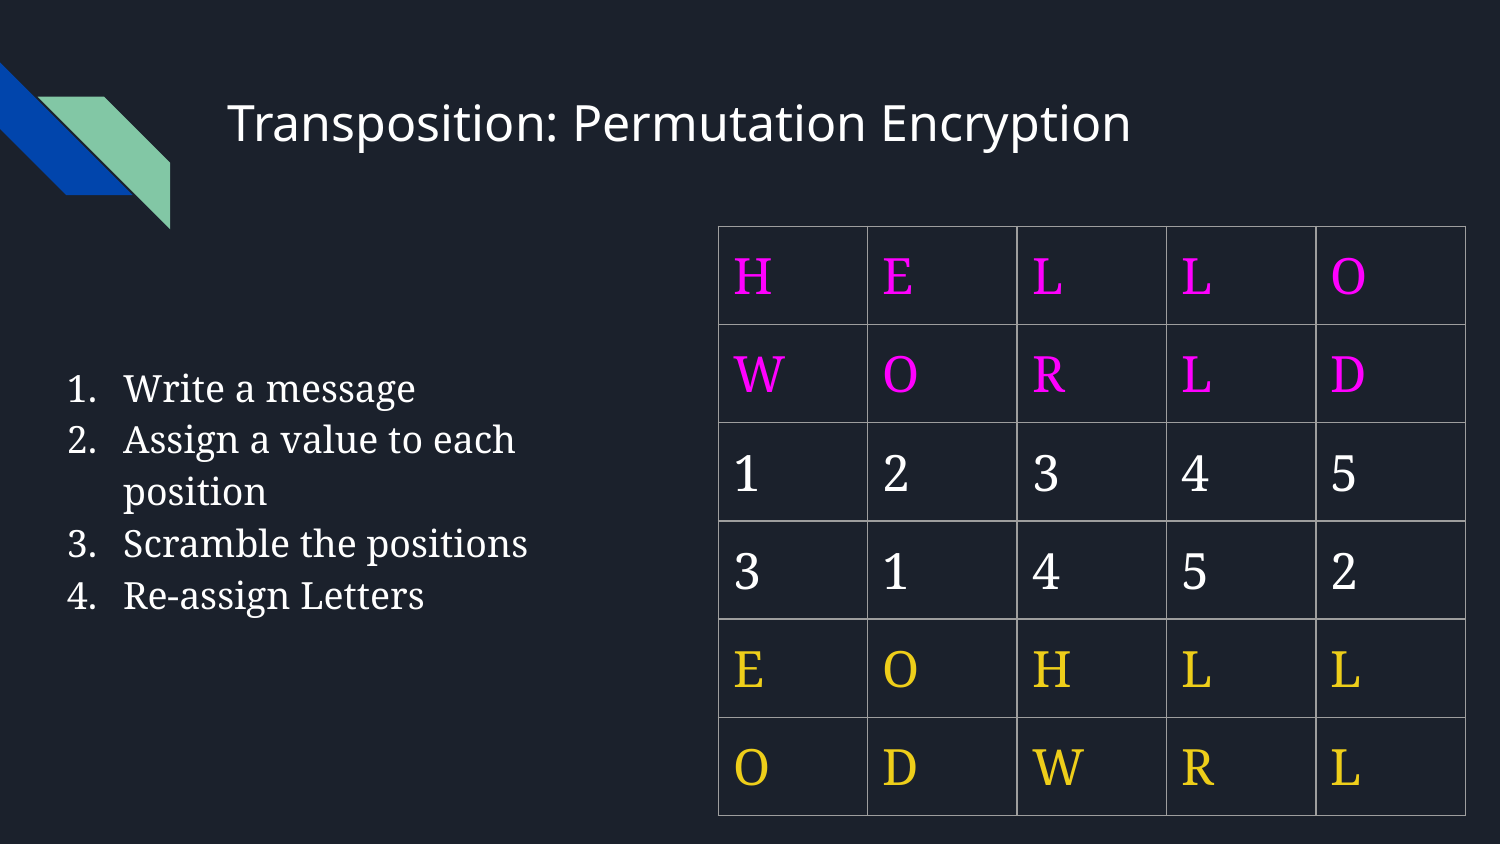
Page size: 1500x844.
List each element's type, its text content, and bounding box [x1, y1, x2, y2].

table_cell 5 [1317, 423, 1465, 520]
title Transposition: Permutation Encryption [212, 76, 1368, 227]
table_cell L [1317, 718, 1465, 815]
table_header L [1167, 227, 1315, 324]
table_cell O [868, 325, 1016, 422]
table_cell 3 [1018, 423, 1166, 520]
table_cell 4 [1167, 423, 1315, 520]
table_cell 1 [719, 423, 867, 520]
table_cell L [1167, 620, 1315, 717]
table_header L [1018, 227, 1166, 324]
table_cell 5 [1167, 522, 1315, 618]
table_cell L [1167, 325, 1315, 422]
table_cell O [868, 620, 1016, 717]
table_cell R [1167, 718, 1315, 815]
table_header H [719, 227, 867, 324]
table_cell 1 [868, 522, 1016, 618]
table_cell O [719, 718, 867, 815]
table_cell D [1317, 325, 1465, 422]
table_header E [868, 227, 1016, 324]
table_header O [1317, 227, 1465, 324]
table_cell 3 [719, 522, 867, 618]
table_cell D [868, 718, 1016, 815]
table_cell 4 [1018, 522, 1166, 618]
table_cell 2 [868, 423, 1016, 520]
list Write a message Assign a value to each position Scramble the positions Re-assign Letters [33, 342, 646, 584]
table_cell W [719, 325, 867, 422]
table_cell L [1317, 620, 1465, 717]
table_cell H [1018, 620, 1166, 717]
table_cell R [1018, 325, 1166, 422]
table_cell W [1018, 718, 1166, 815]
table_cell E [719, 620, 867, 717]
table_cell 2 [1317, 522, 1465, 618]
